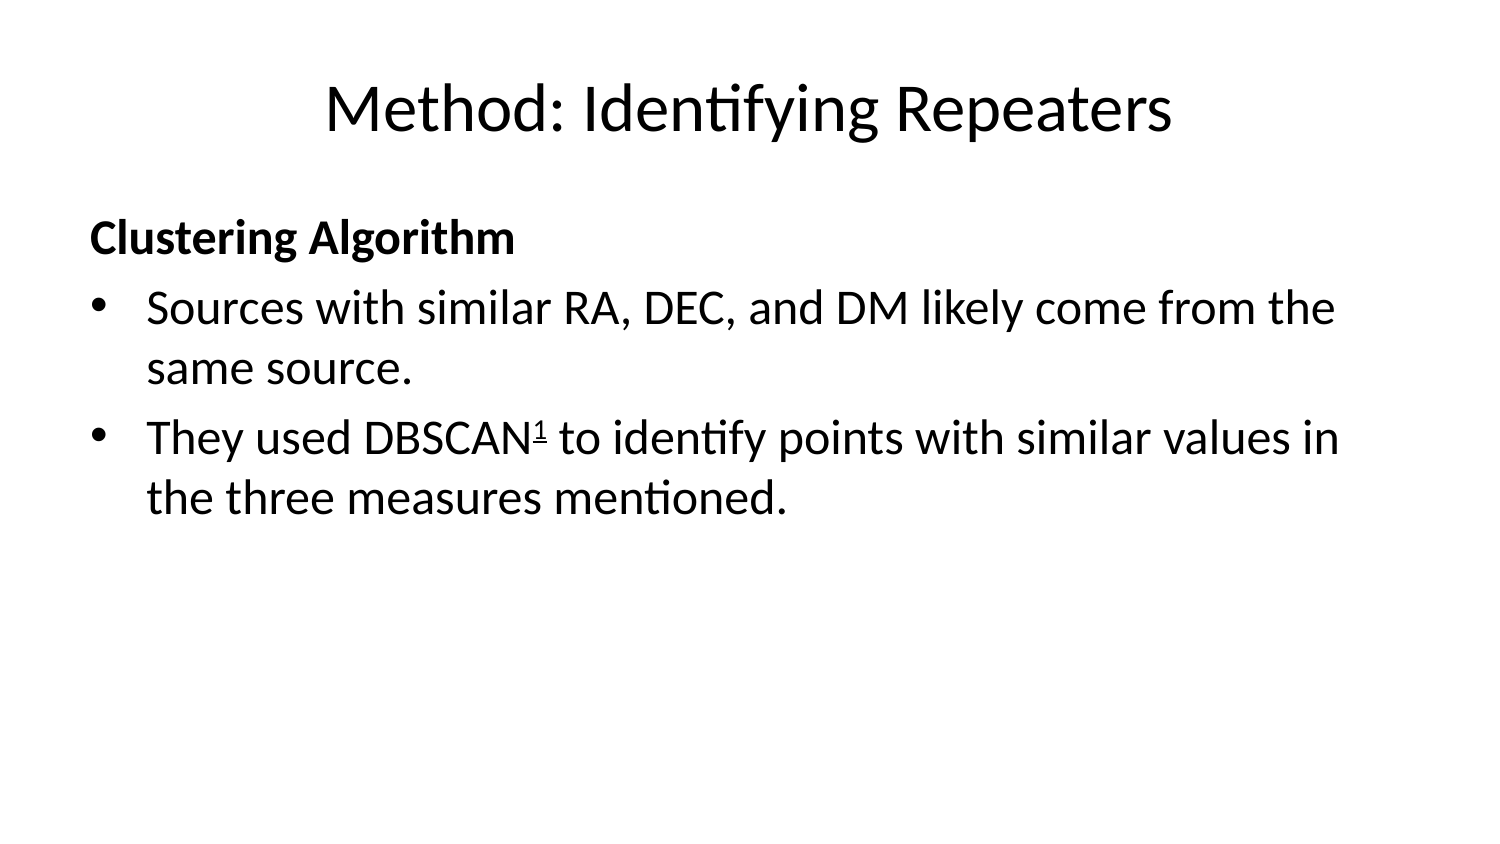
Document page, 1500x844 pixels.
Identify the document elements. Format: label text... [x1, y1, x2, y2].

list Clustering Algorithm Sources with similar RA, DEC, and DM likely come from the same source. They used DBSCAN1 to identify points with similar values in the three measures mentioned. [75, 196, 1425, 754]
title Method: Identifying Repeaters [75, 33, 1425, 175]
